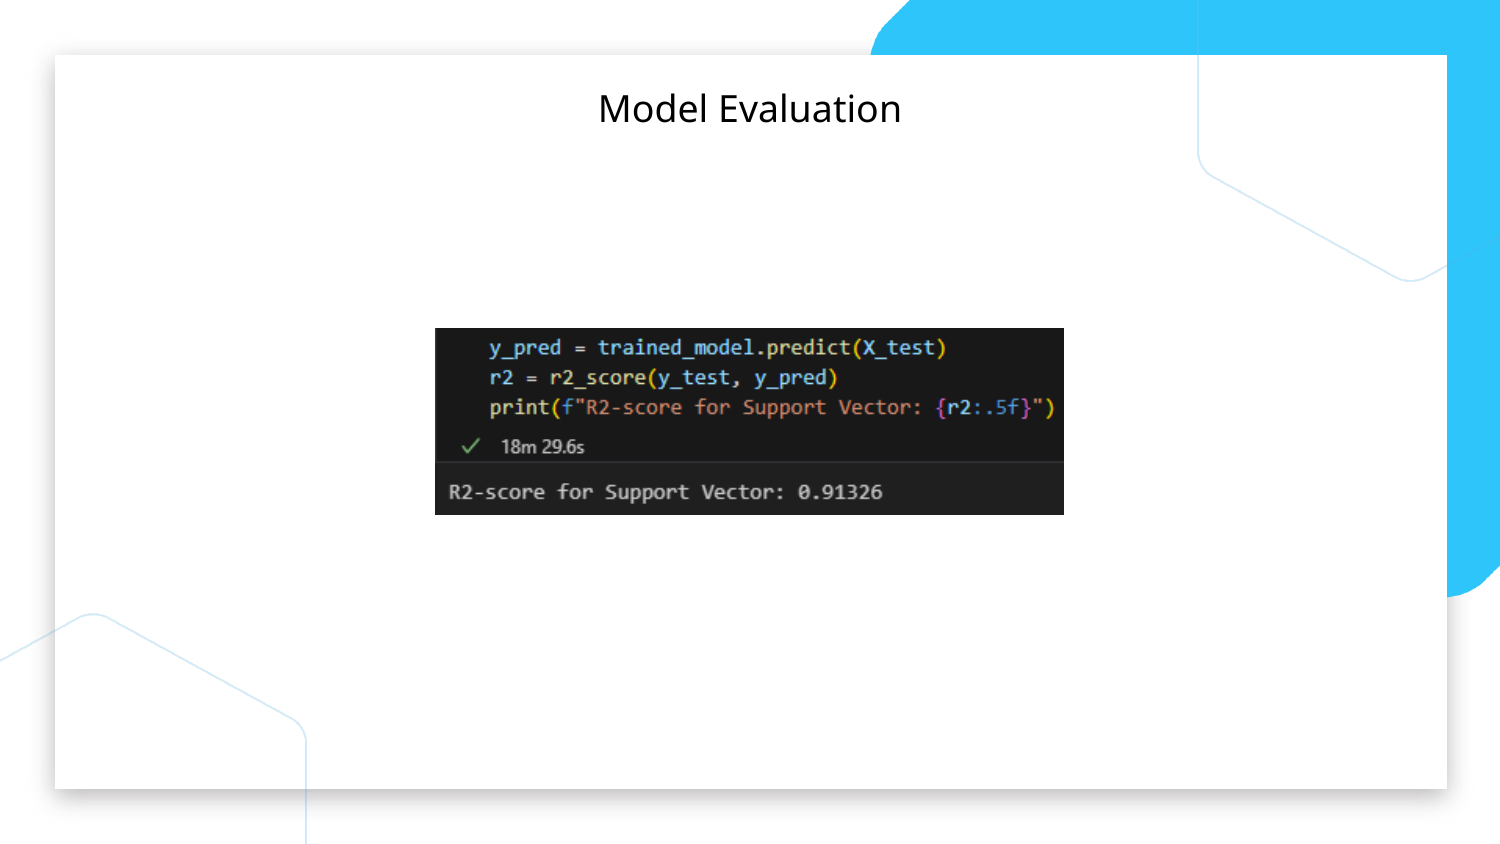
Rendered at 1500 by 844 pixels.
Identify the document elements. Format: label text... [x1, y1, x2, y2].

picture [0, 0, 1500, 844]
text_box Model Evaluation [455, 75, 1045, 145]
